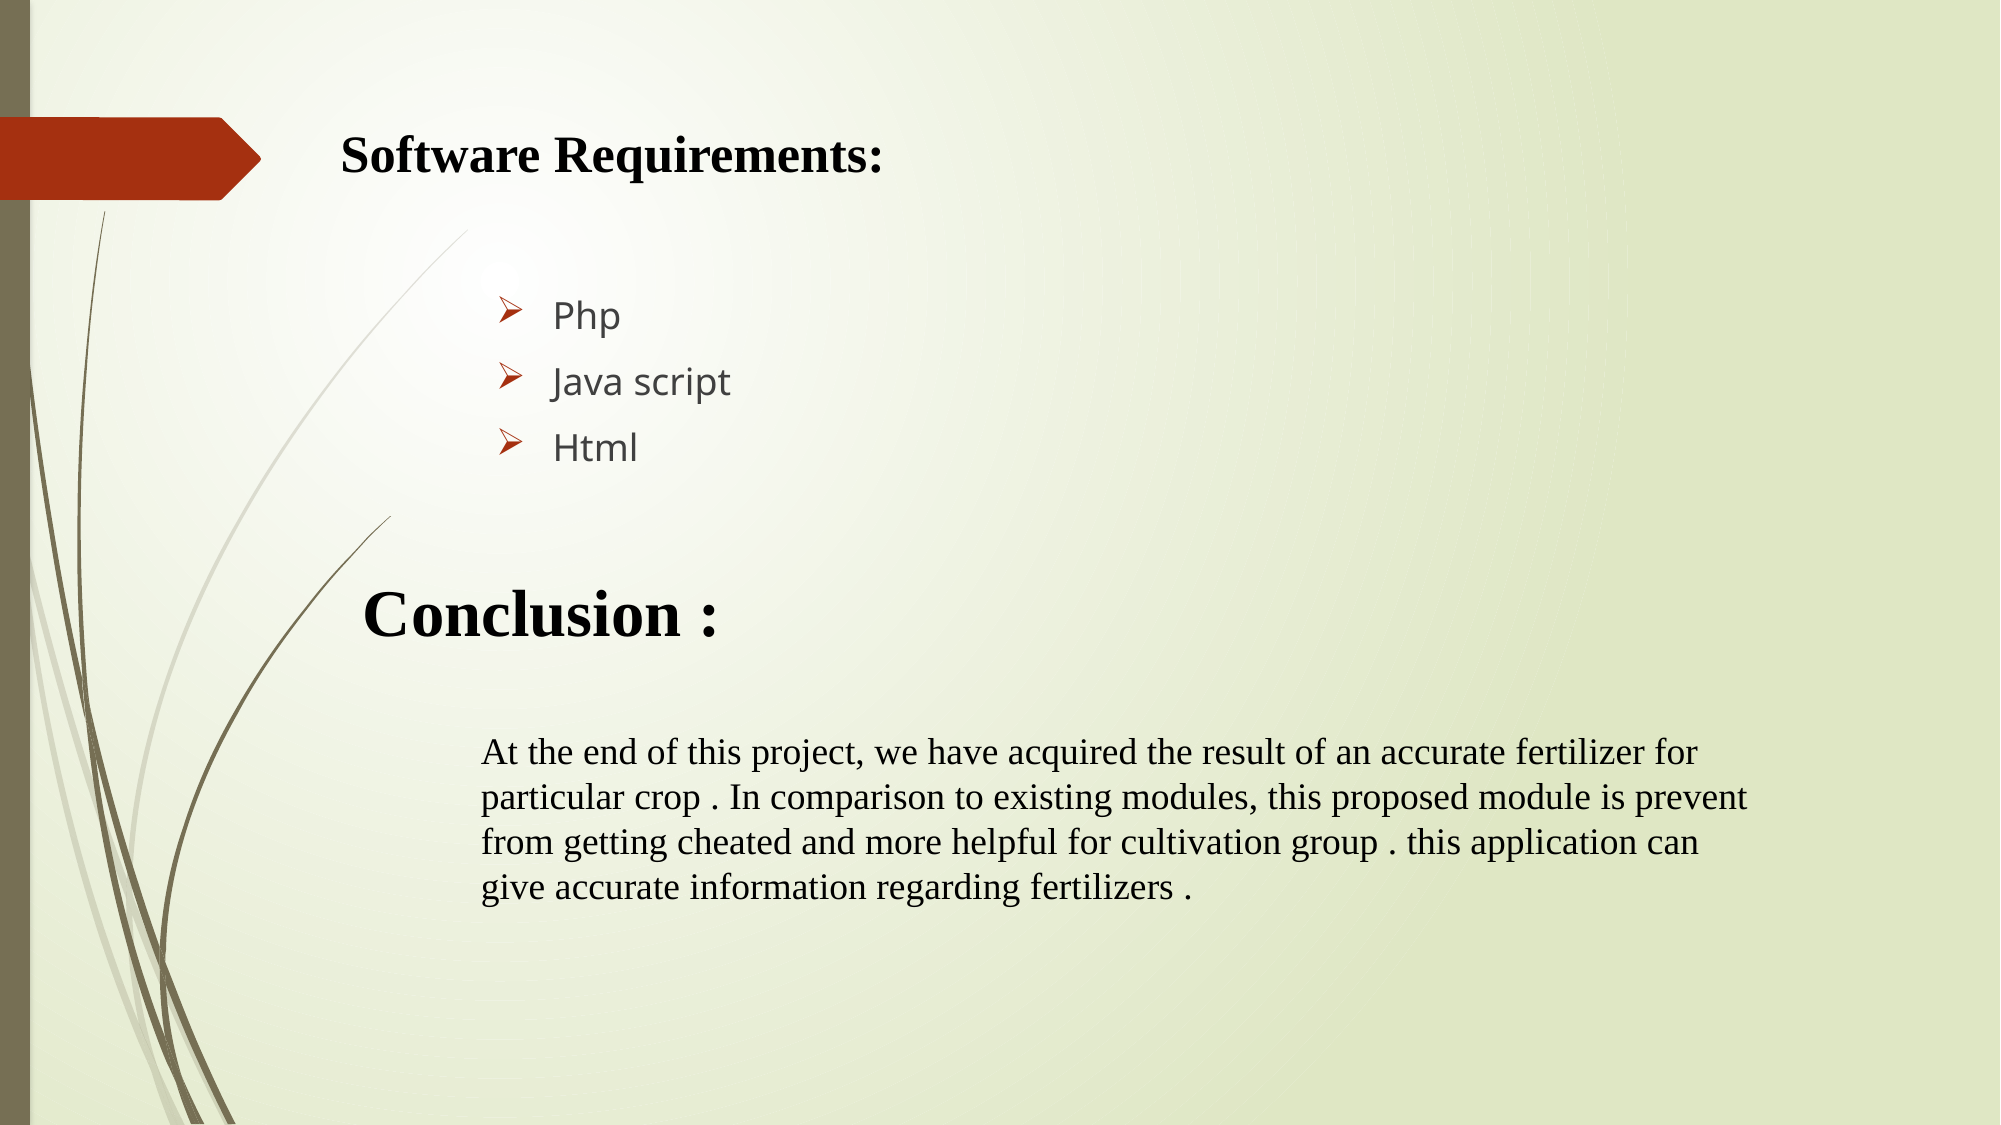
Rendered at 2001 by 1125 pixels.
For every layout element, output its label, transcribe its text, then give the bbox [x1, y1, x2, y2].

title Software Requirements: [325, 112, 1094, 225]
text_box At the end of this project, we have acquired the result of an accurate fertilizer for particular crop . In comparison to existing modules, this proposed module is prevent from getting cheated and more helpful for cultivation group . this application can give accurate information regarding fertilizers . [466, 719, 1765, 960]
list Php Java script Html [481, 284, 1385, 527]
text_box Conclusion : [348, 562, 1056, 658]
